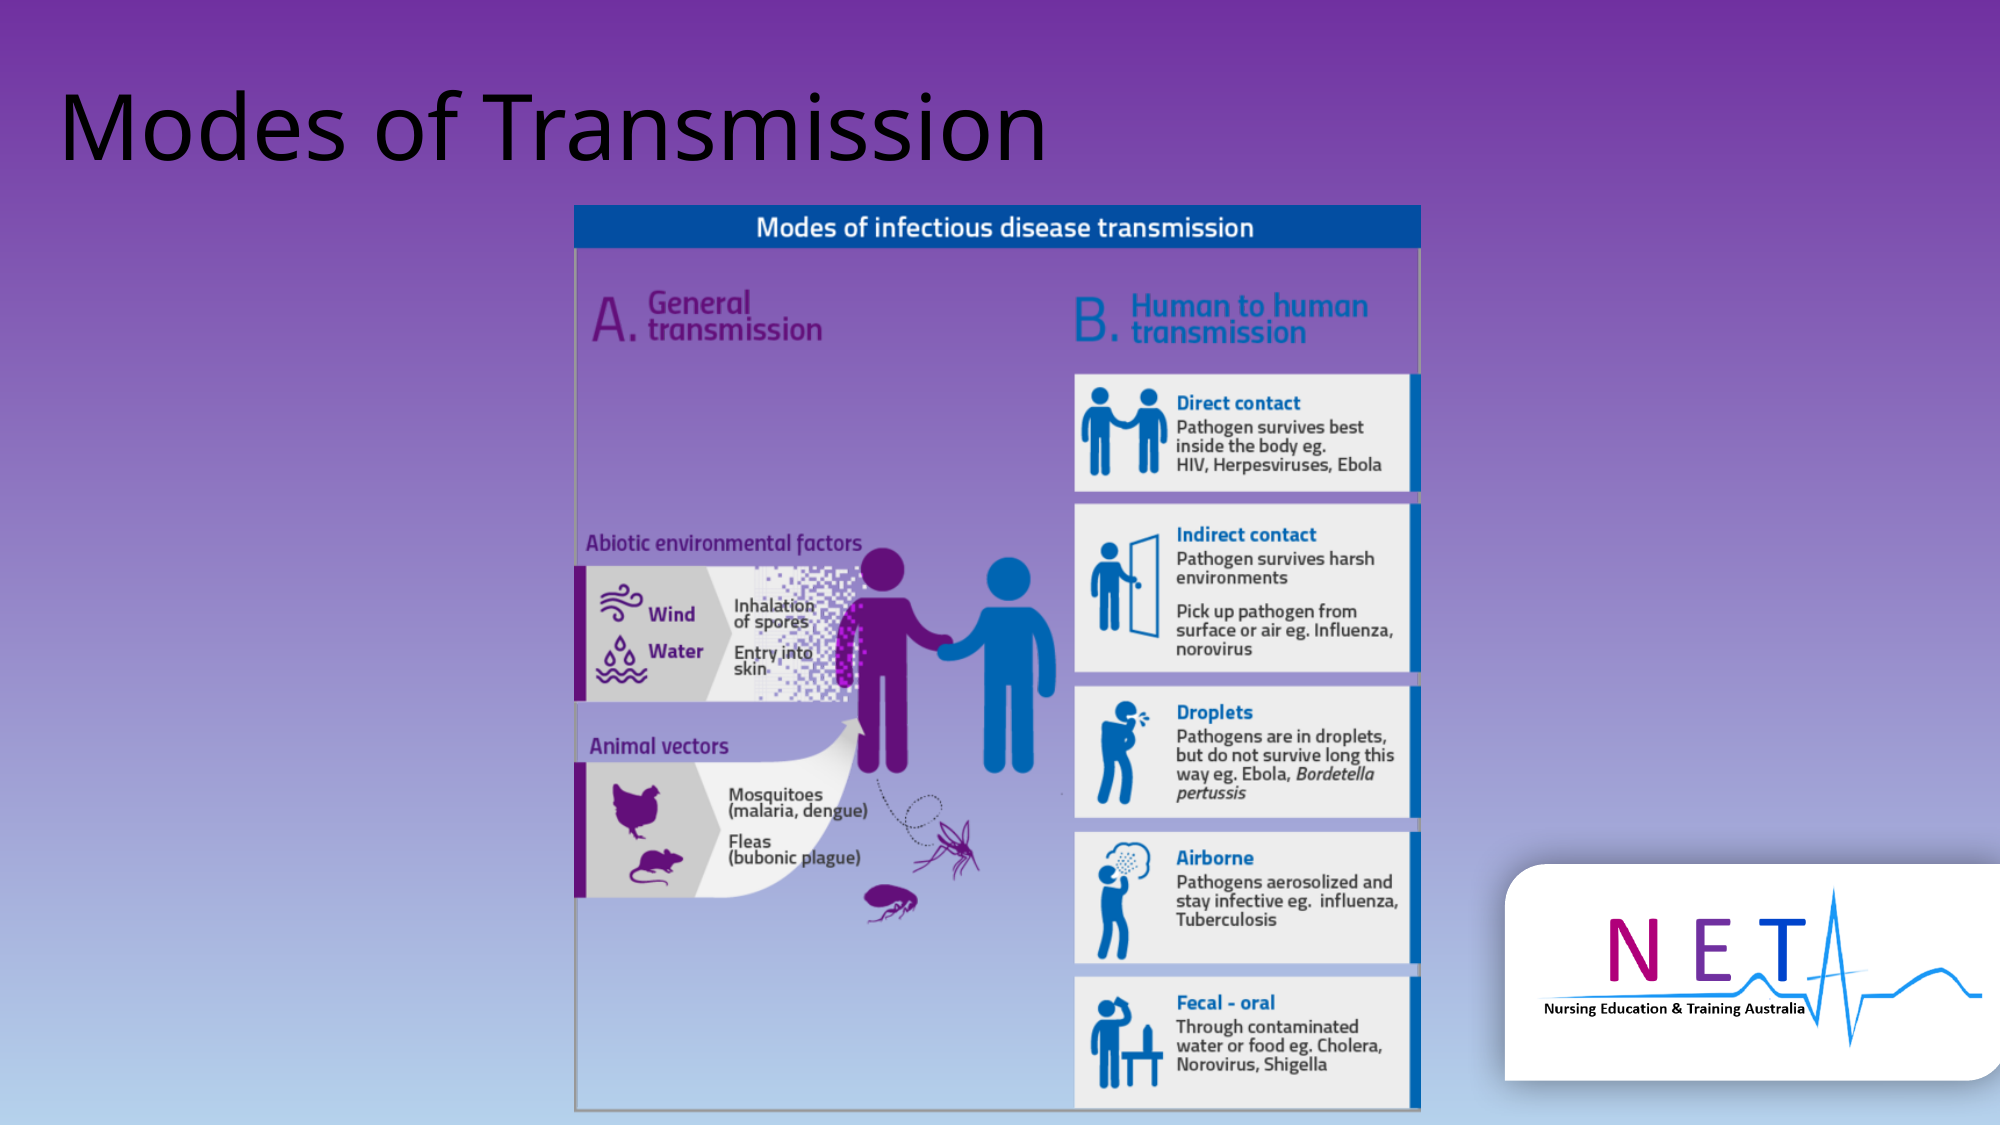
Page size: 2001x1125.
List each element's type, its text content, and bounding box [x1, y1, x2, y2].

picture [1512, 871, 2000, 1074]
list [574, 205, 1421, 1113]
title Modes of Transmission [42, 22, 1768, 240]
